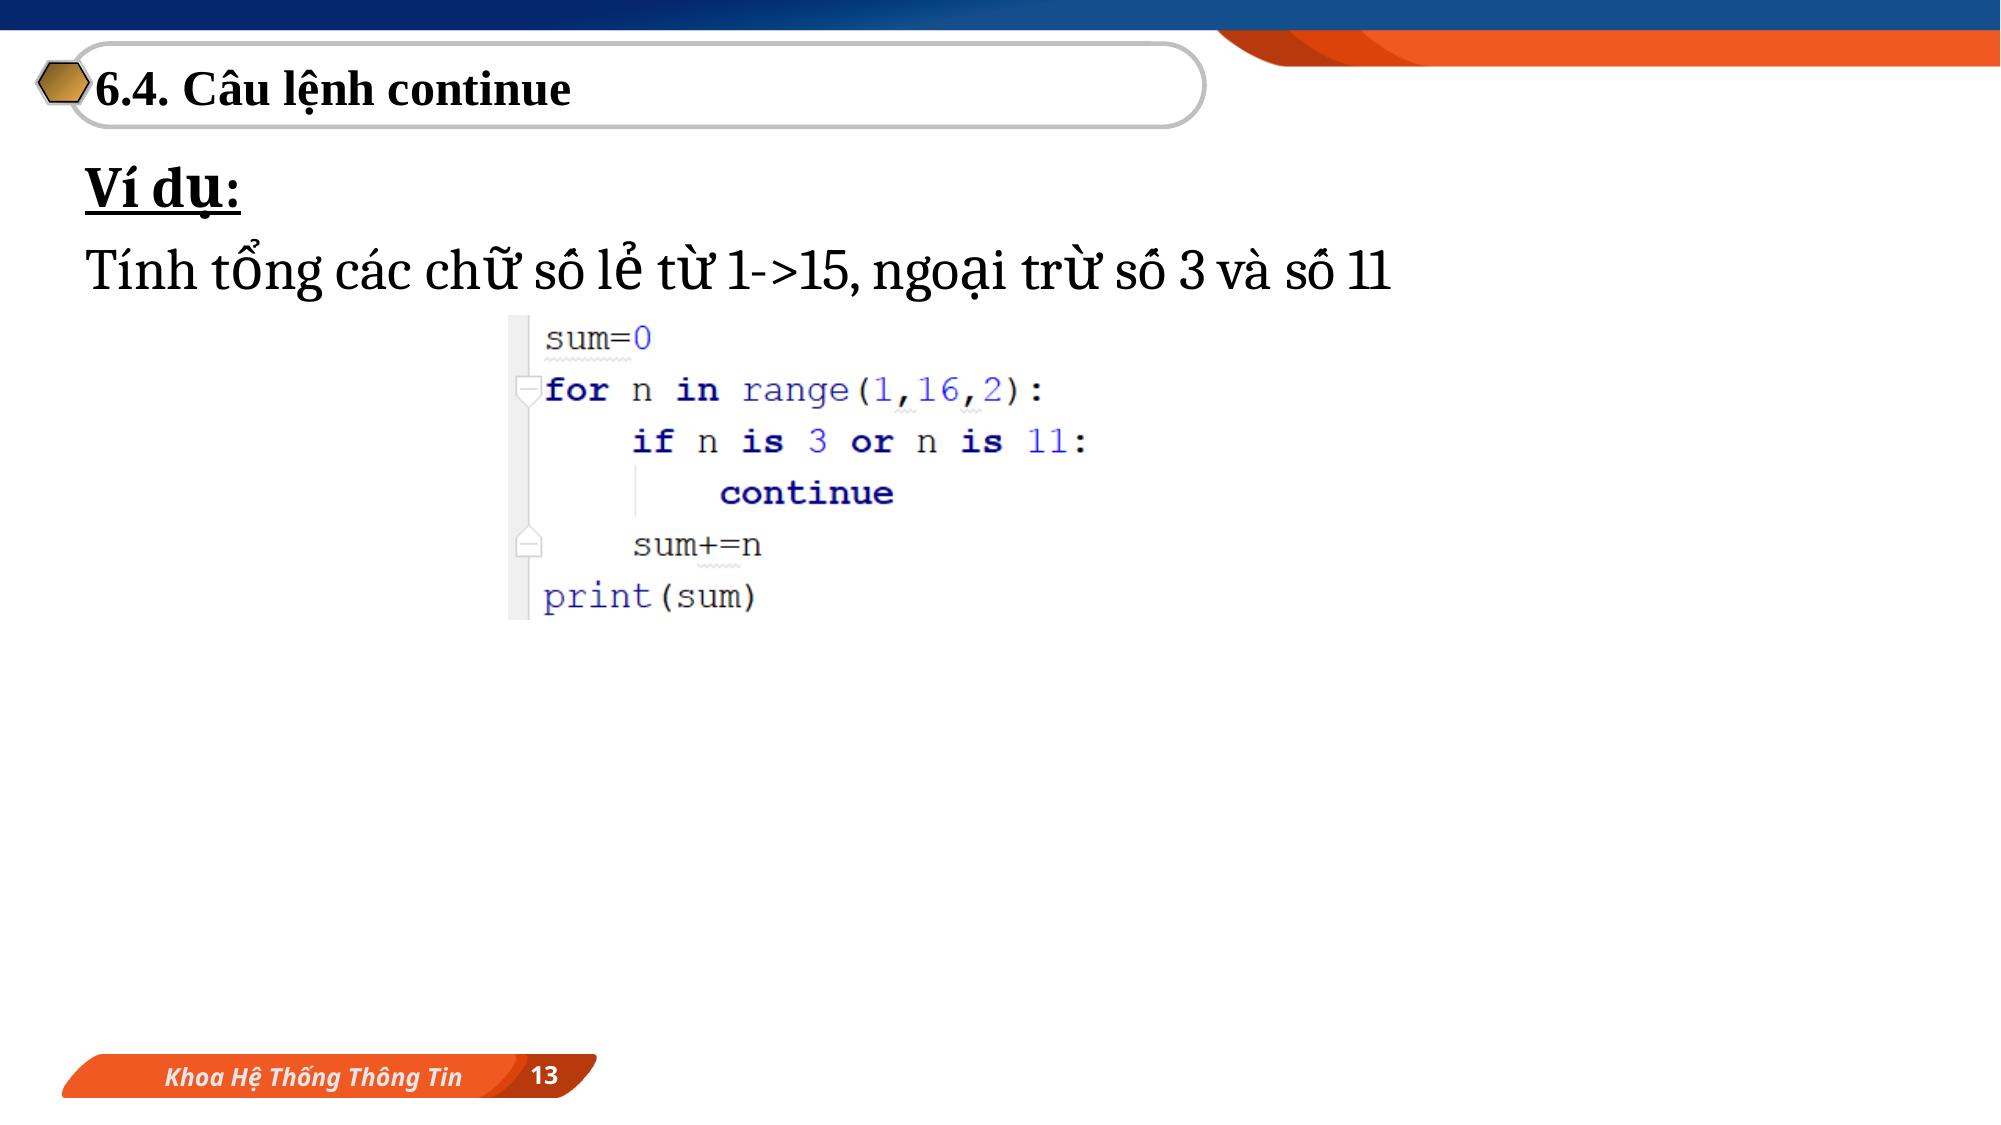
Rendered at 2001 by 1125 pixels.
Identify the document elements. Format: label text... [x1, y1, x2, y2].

picture [508, 315, 1109, 621]
footer Khoa Hệ Thống Thông Tin [119, 1054, 508, 1098]
slide_number 13 [508, 1046, 574, 1106]
picture [34, 1017, 624, 1125]
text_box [34, 43, 1205, 128]
text_box Ví dụ: Tính tổng các chữ số lẻ từ 1->15, ngoại trừ số 3 và số 11 [70, 141, 1946, 1003]
picture [0, 0, 2001, 71]
